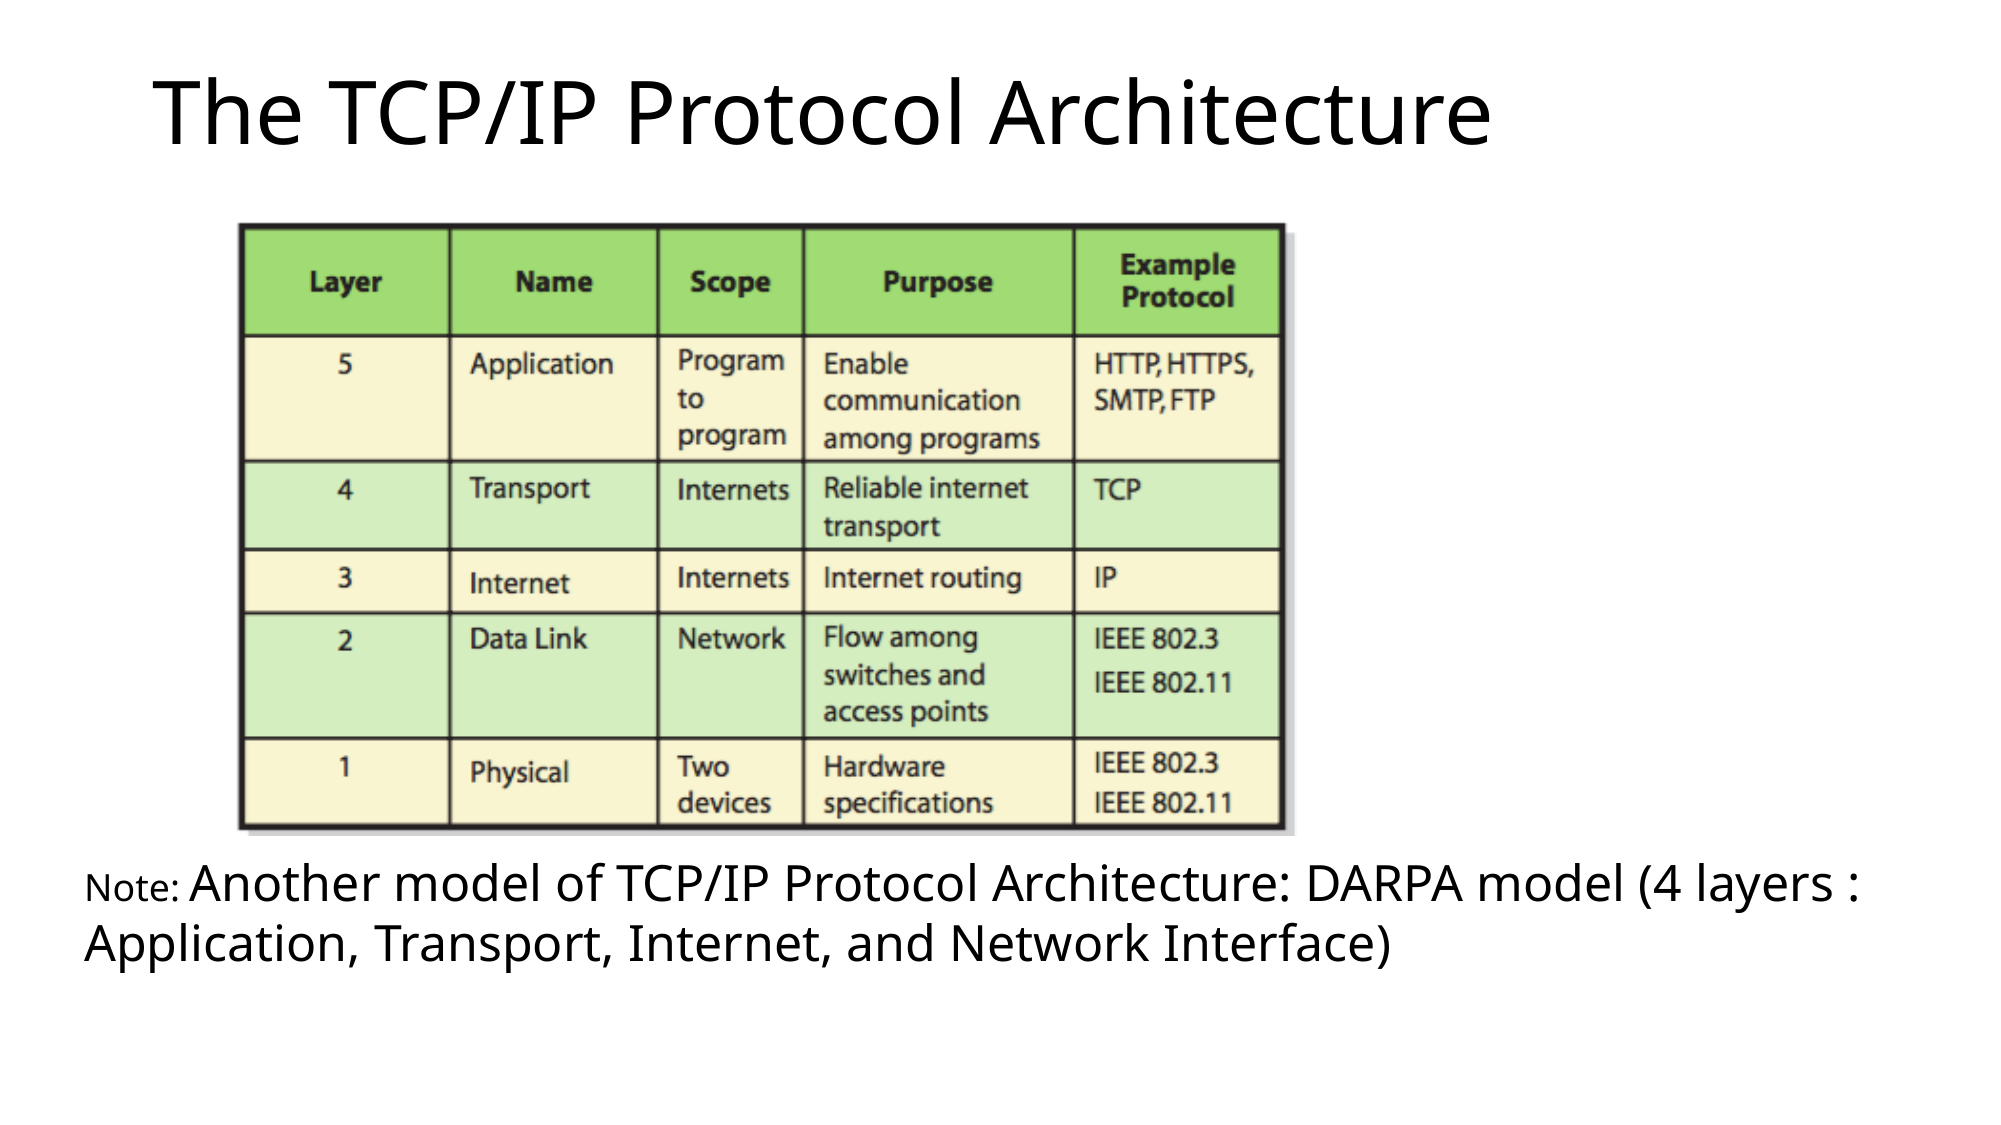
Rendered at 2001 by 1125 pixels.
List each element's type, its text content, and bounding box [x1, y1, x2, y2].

text_box Note: Another model of TCP/IP Protocol Architecture: DARPA model (4 layers : Application, Transport, Internet, and Network Interface) [69, 844, 2000, 980]
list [229, 212, 1298, 837]
title The TCP/IP Protocol Architecture [137, 59, 1863, 278]
